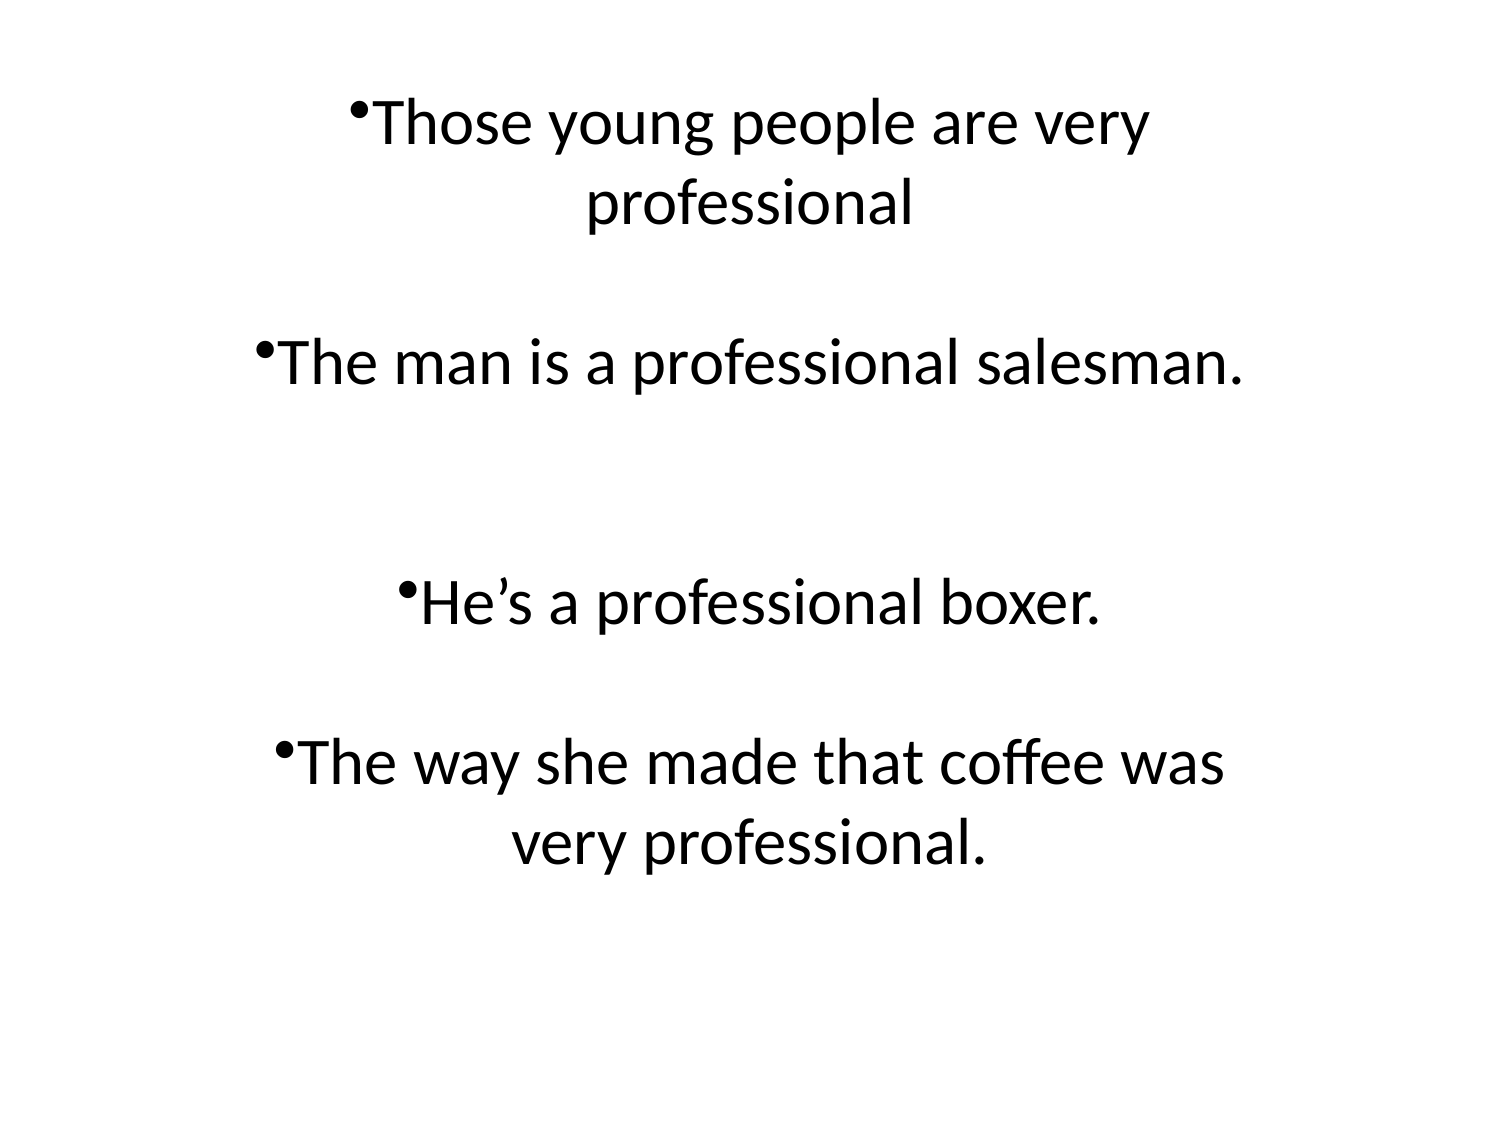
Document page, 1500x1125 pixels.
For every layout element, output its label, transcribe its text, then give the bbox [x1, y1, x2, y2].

subtitle Those young people are very professional The man is a professional salesman. He’s a professional boxer. The way she made that coffee was very professional. [225, 70, 1275, 1025]
